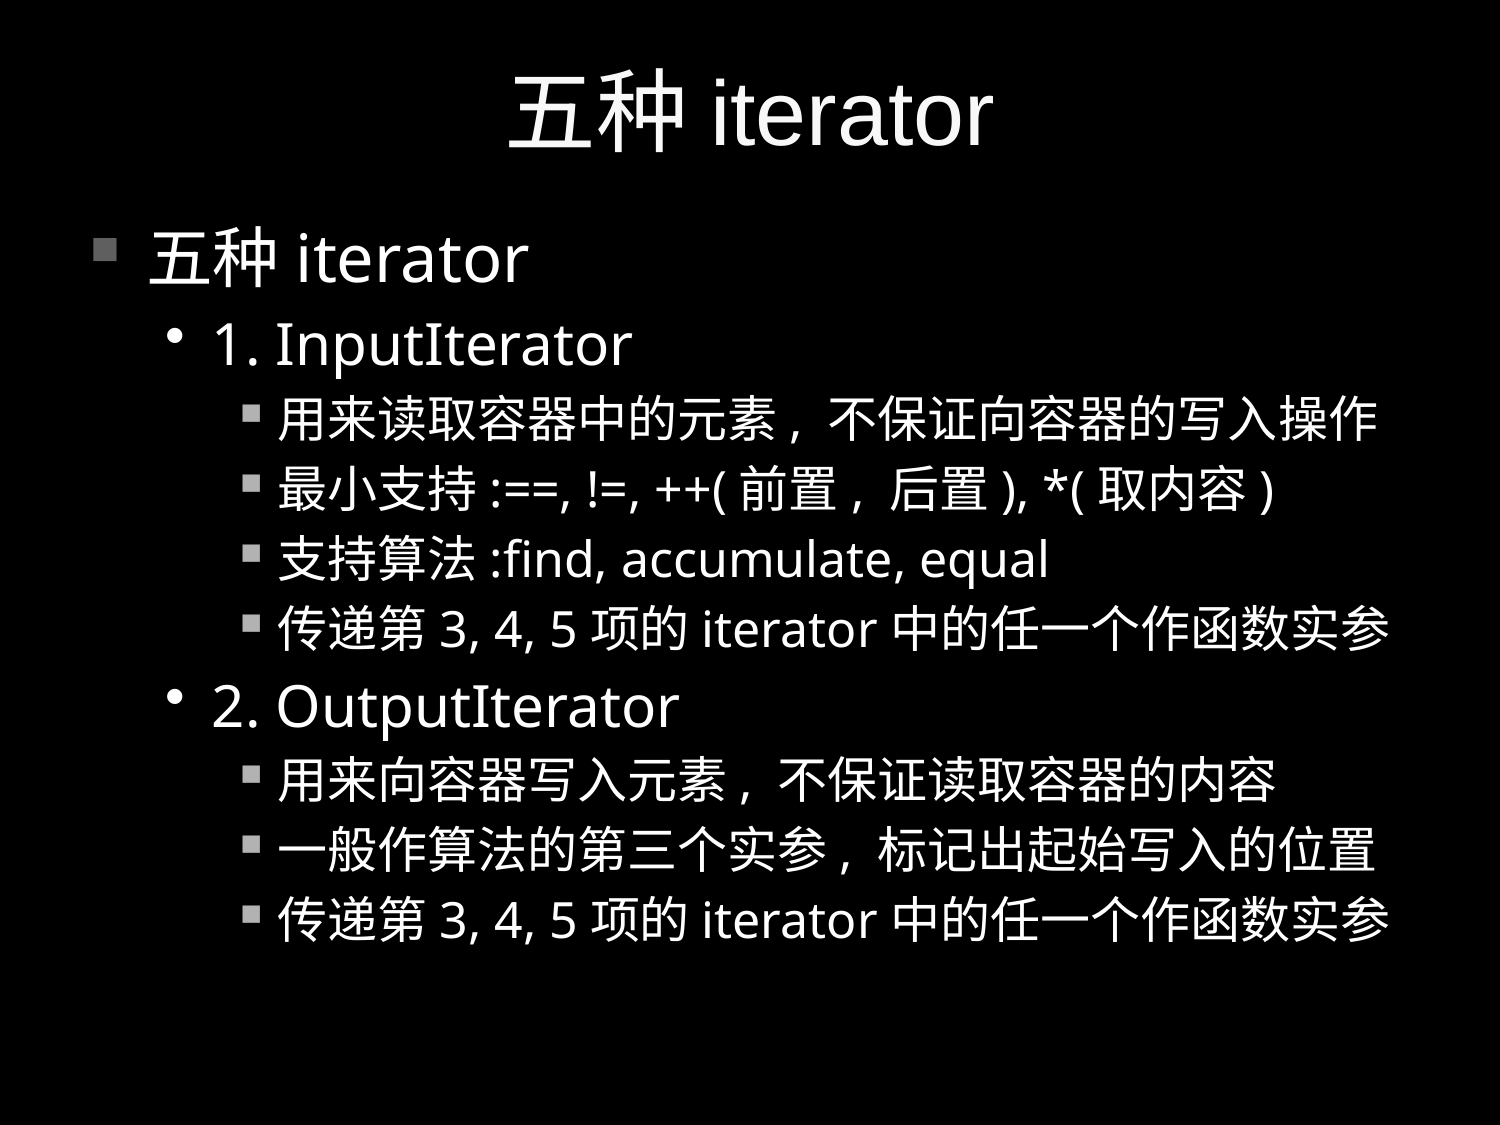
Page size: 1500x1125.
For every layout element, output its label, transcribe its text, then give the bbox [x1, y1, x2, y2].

title 五种iterator [74, 45, 1426, 173]
list 五种iterator 1. InputIterator 用来读取容器中的元素, 不保证向容器的写入操作 最小支持:==, !=, ++(前置, 后置), *(取内容) 支持算法:find, accumulate, equal 传递第3, 4, 5项的iterator中的任一个作函数实参 2. OutputIterator 用来向容器写入元素, 不保证读取容器的内容 一般作算法的第三个实参, 标记出起始写入的位置 传递第3, 4, 5项的iterator中的任一个作函数实参 [74, 207, 1426, 1071]
